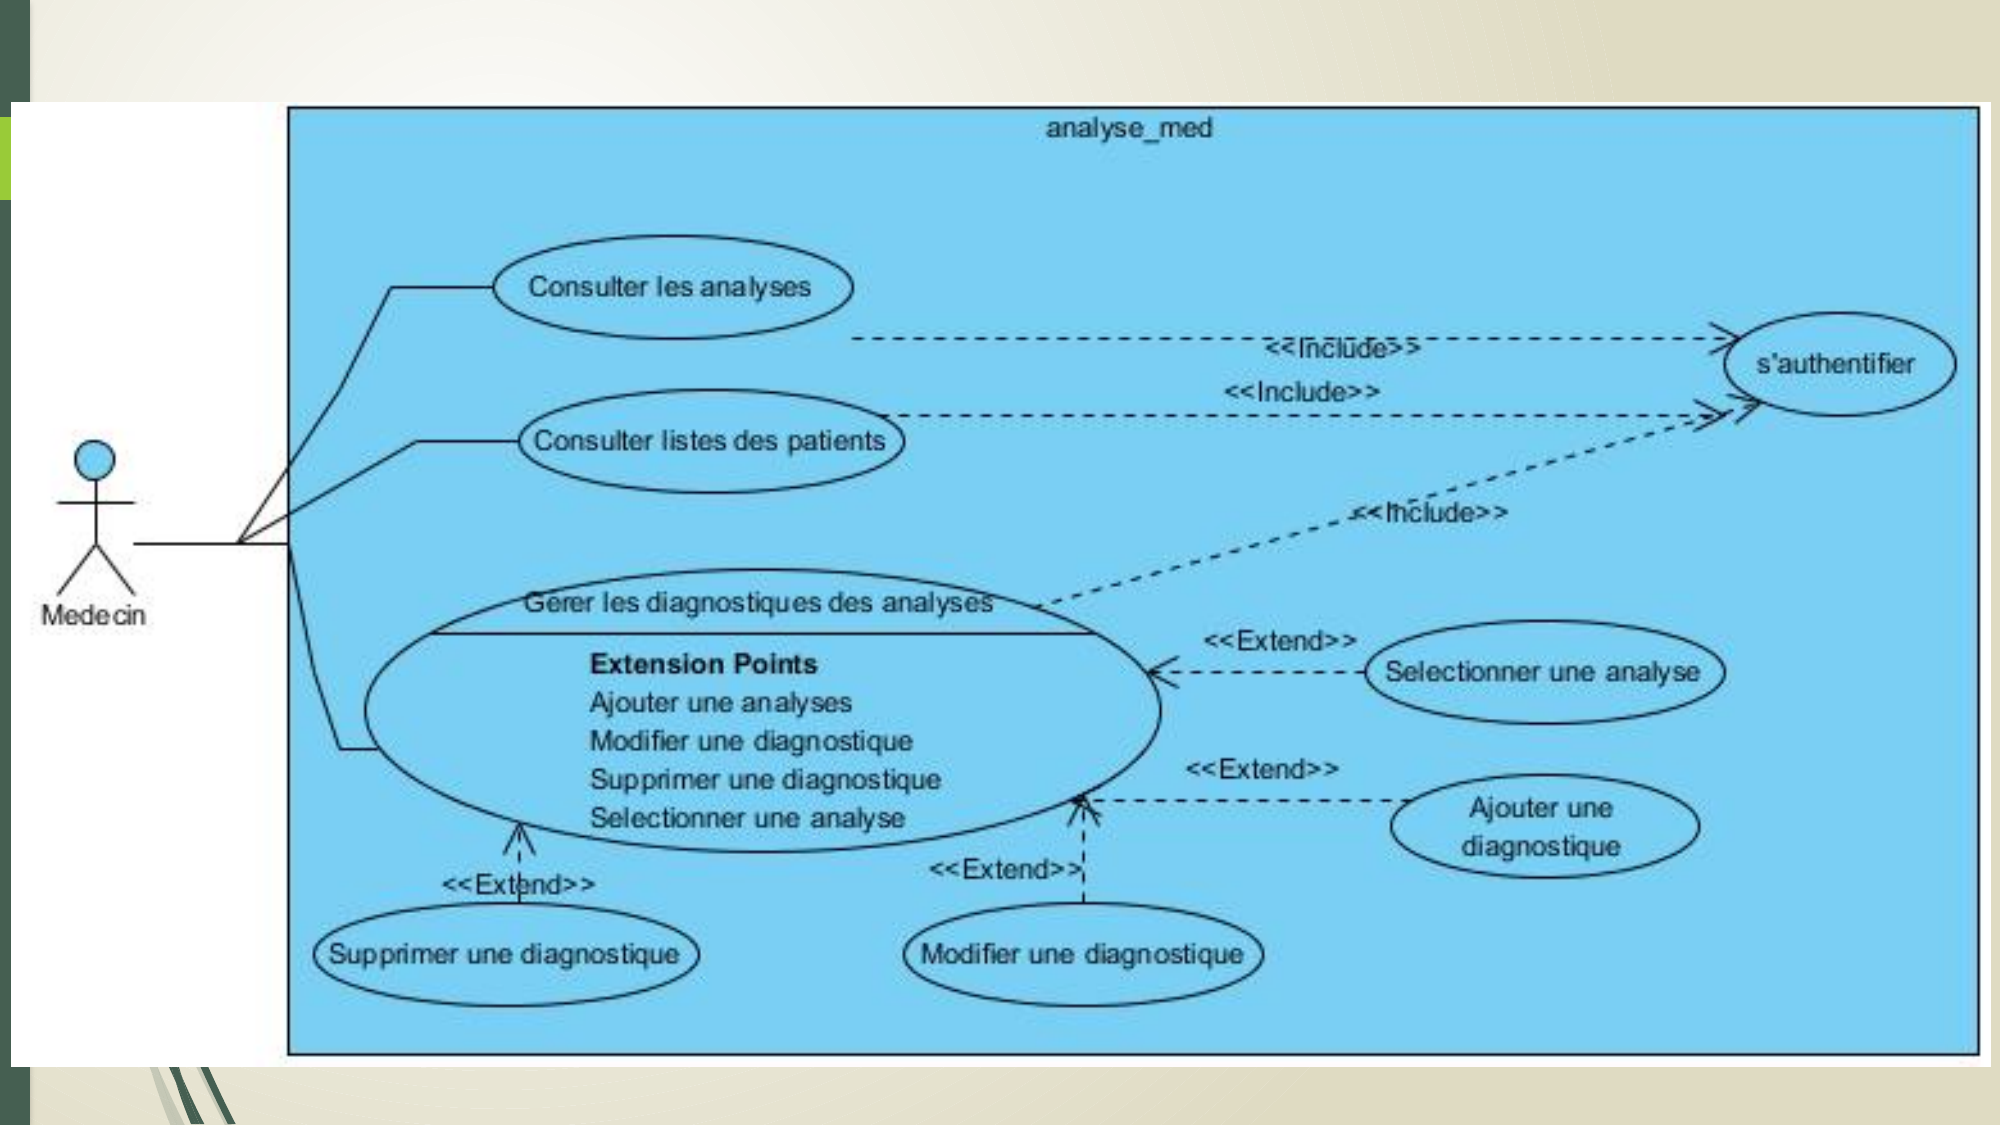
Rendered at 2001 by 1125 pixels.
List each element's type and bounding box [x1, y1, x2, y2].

list [11, 102, 1991, 1067]
